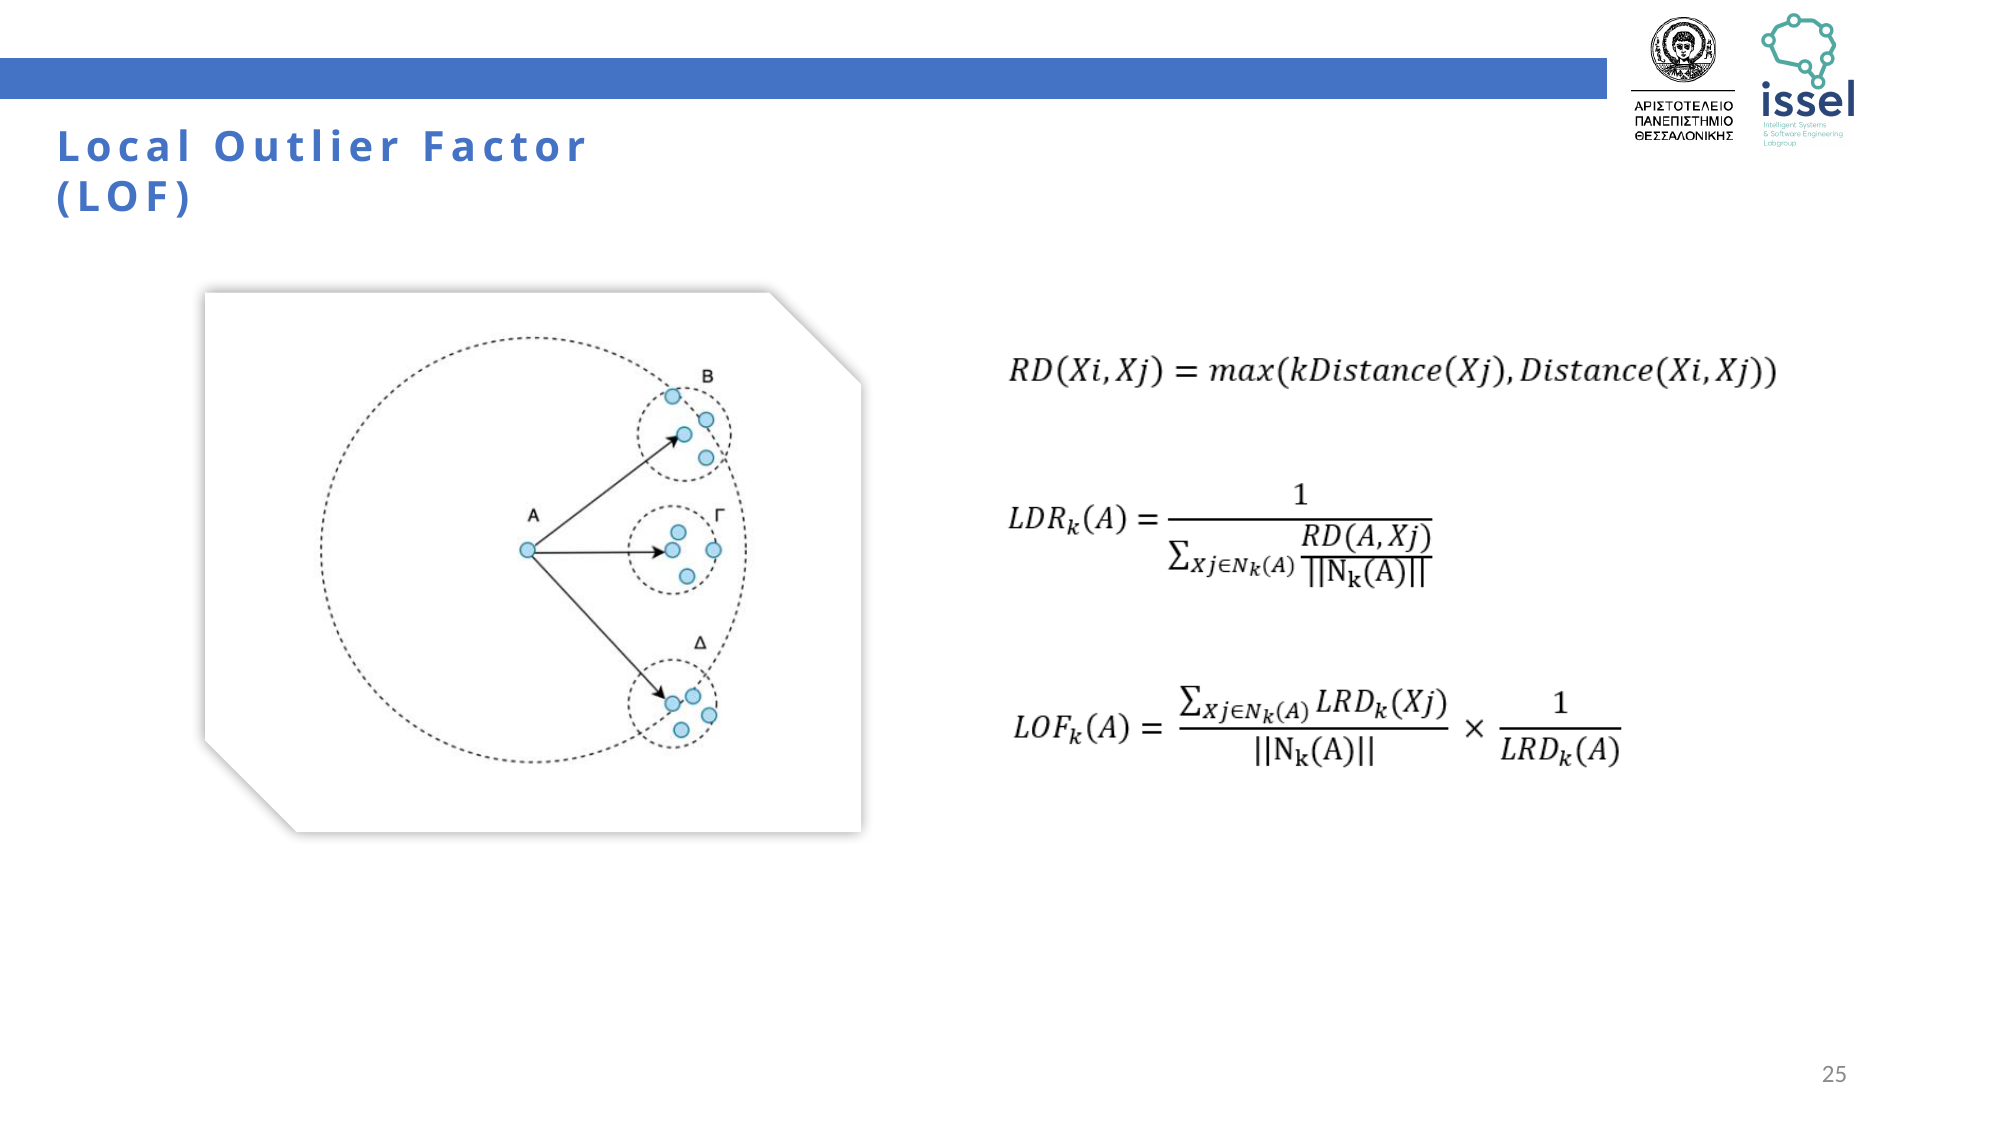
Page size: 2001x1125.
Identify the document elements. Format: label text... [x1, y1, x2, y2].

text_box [0, 9, 1863, 147]
text_box Local Outlier Factor (LOF) [41, 147, 679, 228]
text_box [999, 337, 1788, 788]
slide_number 25 [1412, 1042, 1863, 1103]
picture [212, 299, 854, 825]
